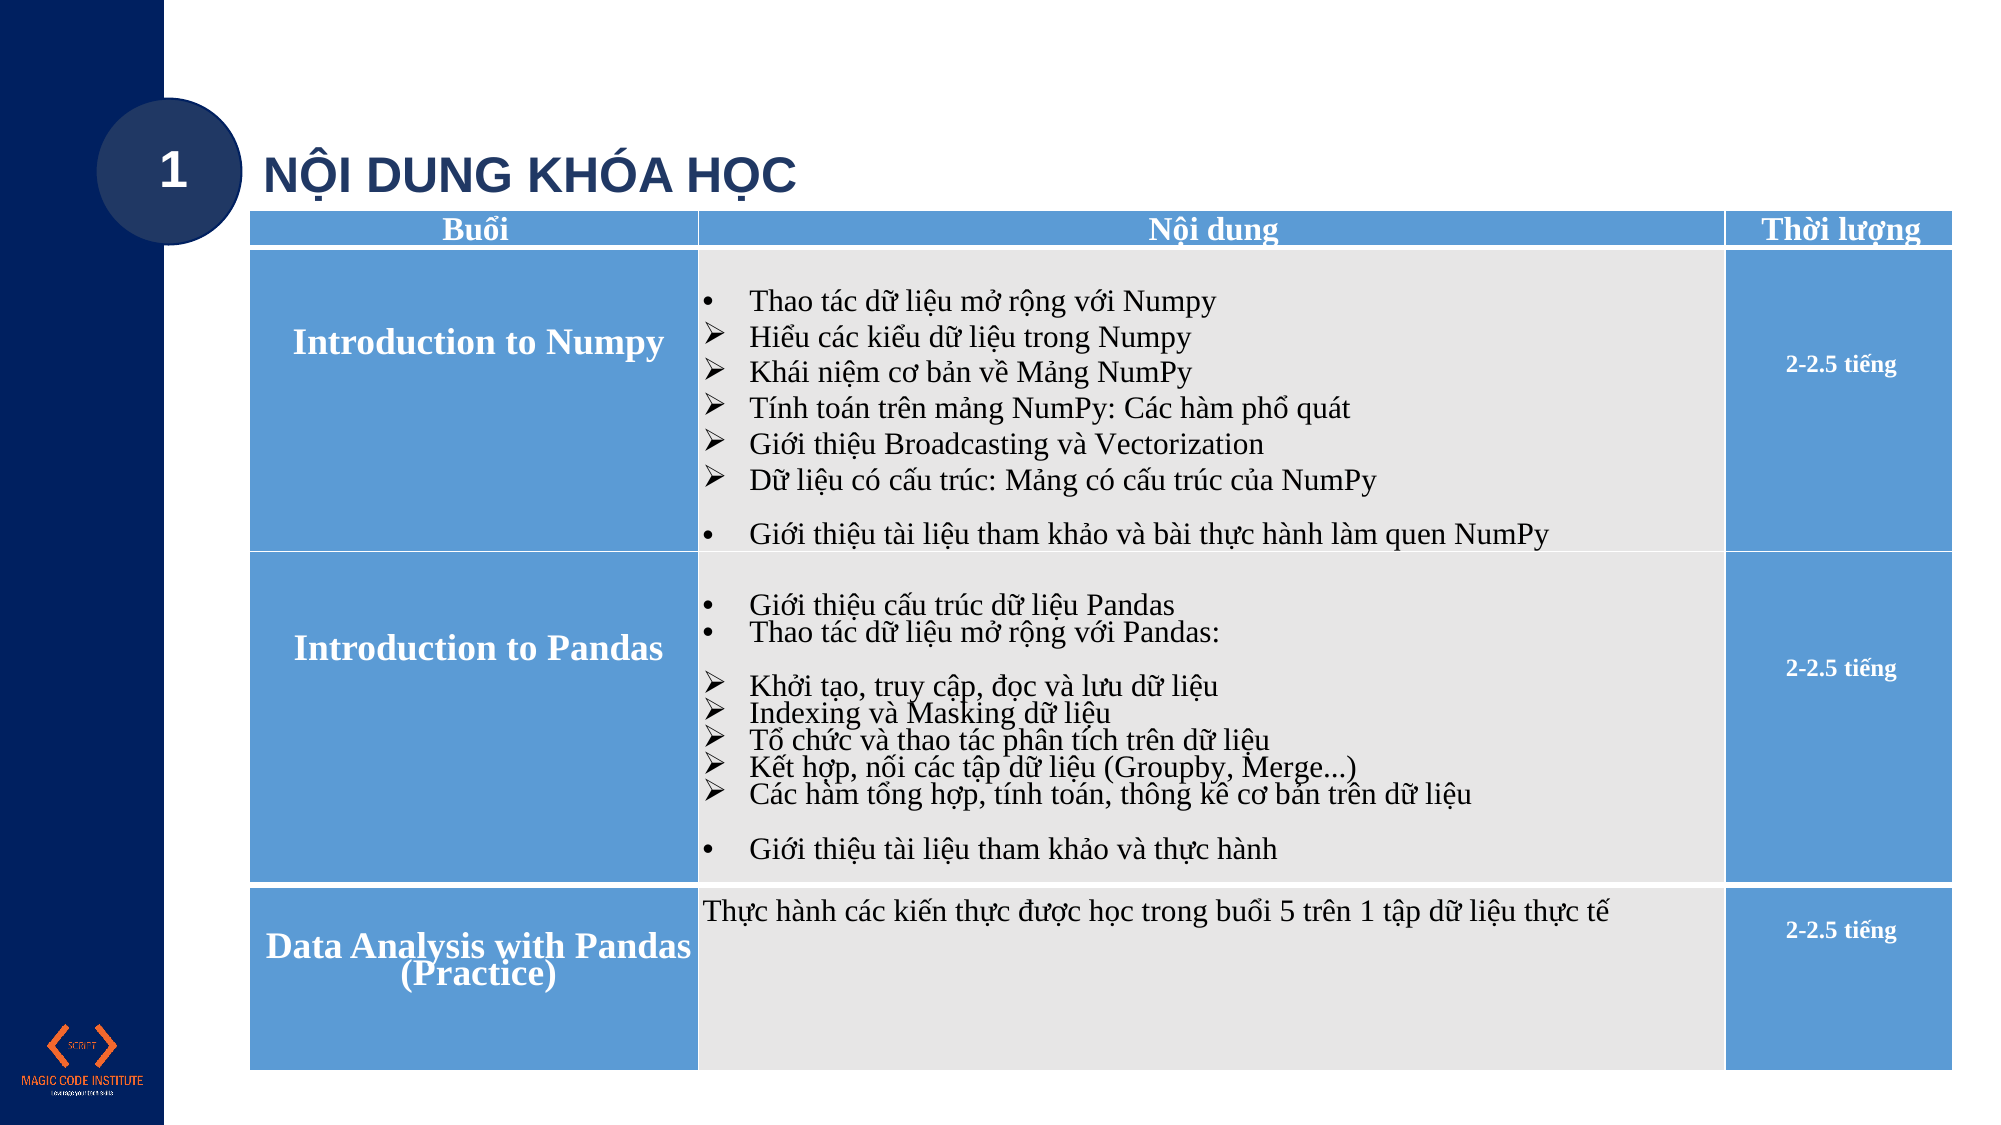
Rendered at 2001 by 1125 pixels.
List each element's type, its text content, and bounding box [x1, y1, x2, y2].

picture [10, 1019, 153, 1102]
table_cell 2-2.5 tiếng [1726, 888, 1952, 1070]
table_cell Introduction to Numpy [250, 250, 698, 551]
table_cell Thực hành các kiến thực được học trong buổi 5 trên 1 tập dữ liệu thực tế [699, 888, 1724, 1070]
list 1 [137, 123, 210, 211]
table_cell Thao tác dữ liệu mở rộng với Numpy Hiểu các kiểu dữ liệu trong Numpy Khái niệm cơ bản về Mảng NumPy Tính toán trên mảng NumPy: Các hàm phổ quát Giới thiệu Broadcasting và Vectorization Dữ liệu có cấu trúc: Mảng có cấu trúc của NumPy Giới thiệu tài liệu tham khảo và bài thực hành làm quen NumPy [699, 250, 1724, 551]
table_header Buổi [250, 211, 698, 245]
table_cell Introduction to Pandas [250, 552, 698, 882]
table_cell 2-2.5 tiếng [1726, 552, 1952, 882]
text_box NỘI DUNG KHÓA HỌC [248, 123, 1798, 210]
table_cell 2-2.5 tiếng [1726, 250, 1952, 551]
table_cell Data Analysis with Pandas (Practice) [250, 888, 698, 1070]
table_header Nội dung [699, 211, 1724, 245]
table_header Thời lượng [1726, 211, 1952, 245]
table_cell Giới thiệu cấu trúc dữ liệu Pandas Thao tác dữ liệu mở rộng với Pandas: Khởi tạo, truy cập, đọc và lưu dữ liệu Indexing và Masking dữ liệu Tổ chức và thao tác phân tích trên dữ liệu Kết hợp, nối các tập dữ liệu (Groupby, Merge...) Các hàm tổng hợp, tính toán, thông kê cơ bản trên dữ liệu Giới thiệu tài liệu tham khảo và thực hành [699, 552, 1724, 882]
